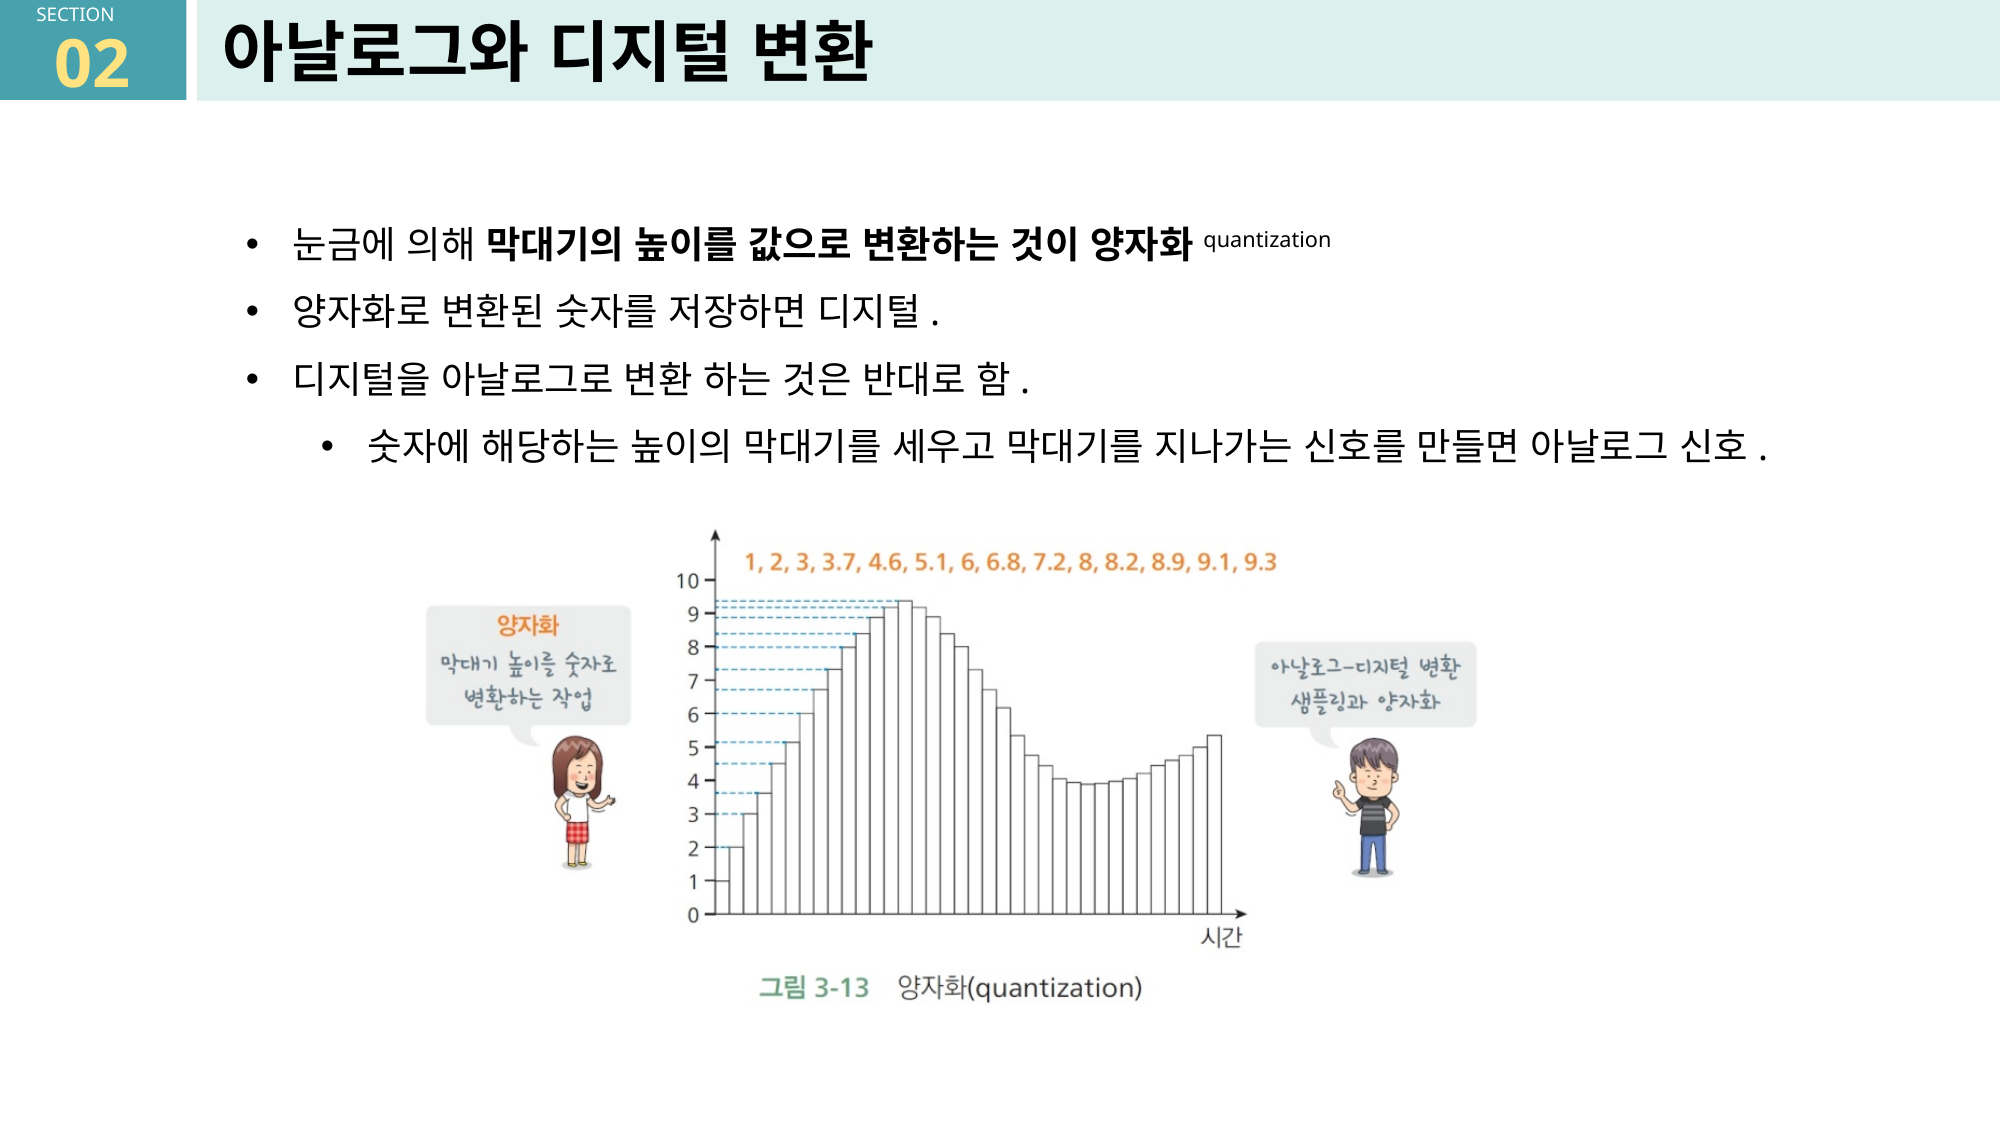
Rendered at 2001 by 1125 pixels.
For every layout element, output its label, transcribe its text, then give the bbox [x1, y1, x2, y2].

text_box 아날로그와 디지털 변환 [208, 1, 1984, 97]
picture [417, 521, 1485, 1012]
text_box 02 [0, 13, 186, 109]
text_box 눈금에 의해 막대기의 높이를 값으로 변환하는 것이 양자화quantization 양자화로 변환된 숫자를 저장하면 디지털. 디지털을 아날로그로 변환 하는 것은 반대로 함. 숫자에 해당하는 높이의 막대기를 세우고 막대기를 지나가는 신호를 만들면 아날로그 신호. [231, 190, 1938, 476]
